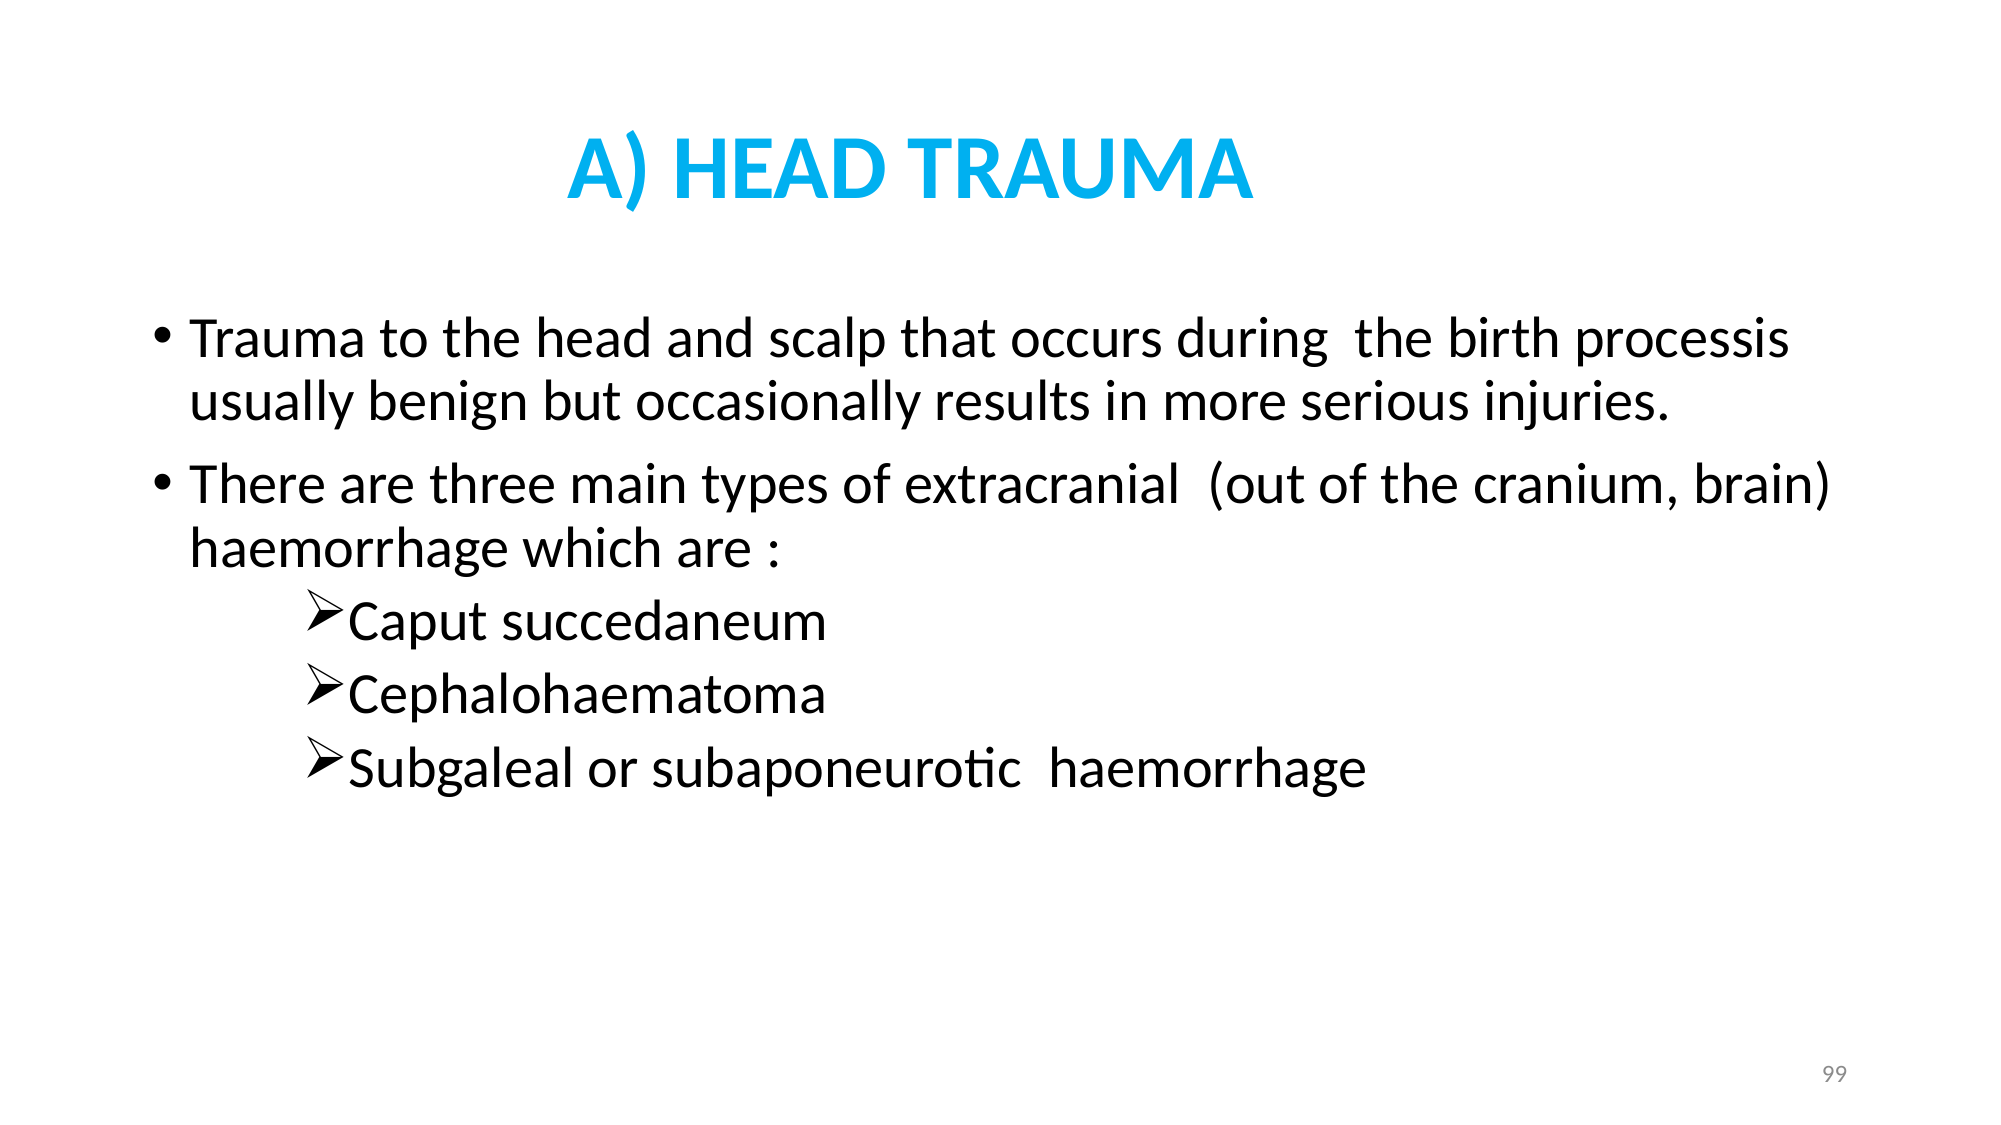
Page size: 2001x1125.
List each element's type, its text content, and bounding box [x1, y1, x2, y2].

slide_number 99 [1412, 1042, 1863, 1103]
list Trauma to the head and scalp that occurs during the birth processis usually benign but occasionally results in more serious injuries. There are three main types of extracranial (out of the cranium, brain) haemorrhage which are : Caput succedaneum Cephalohaematoma Subgaleal or subaponeurotic haemorrhage [137, 299, 1863, 1014]
title A) HEAD TRAUMA [137, 59, 1863, 278]
